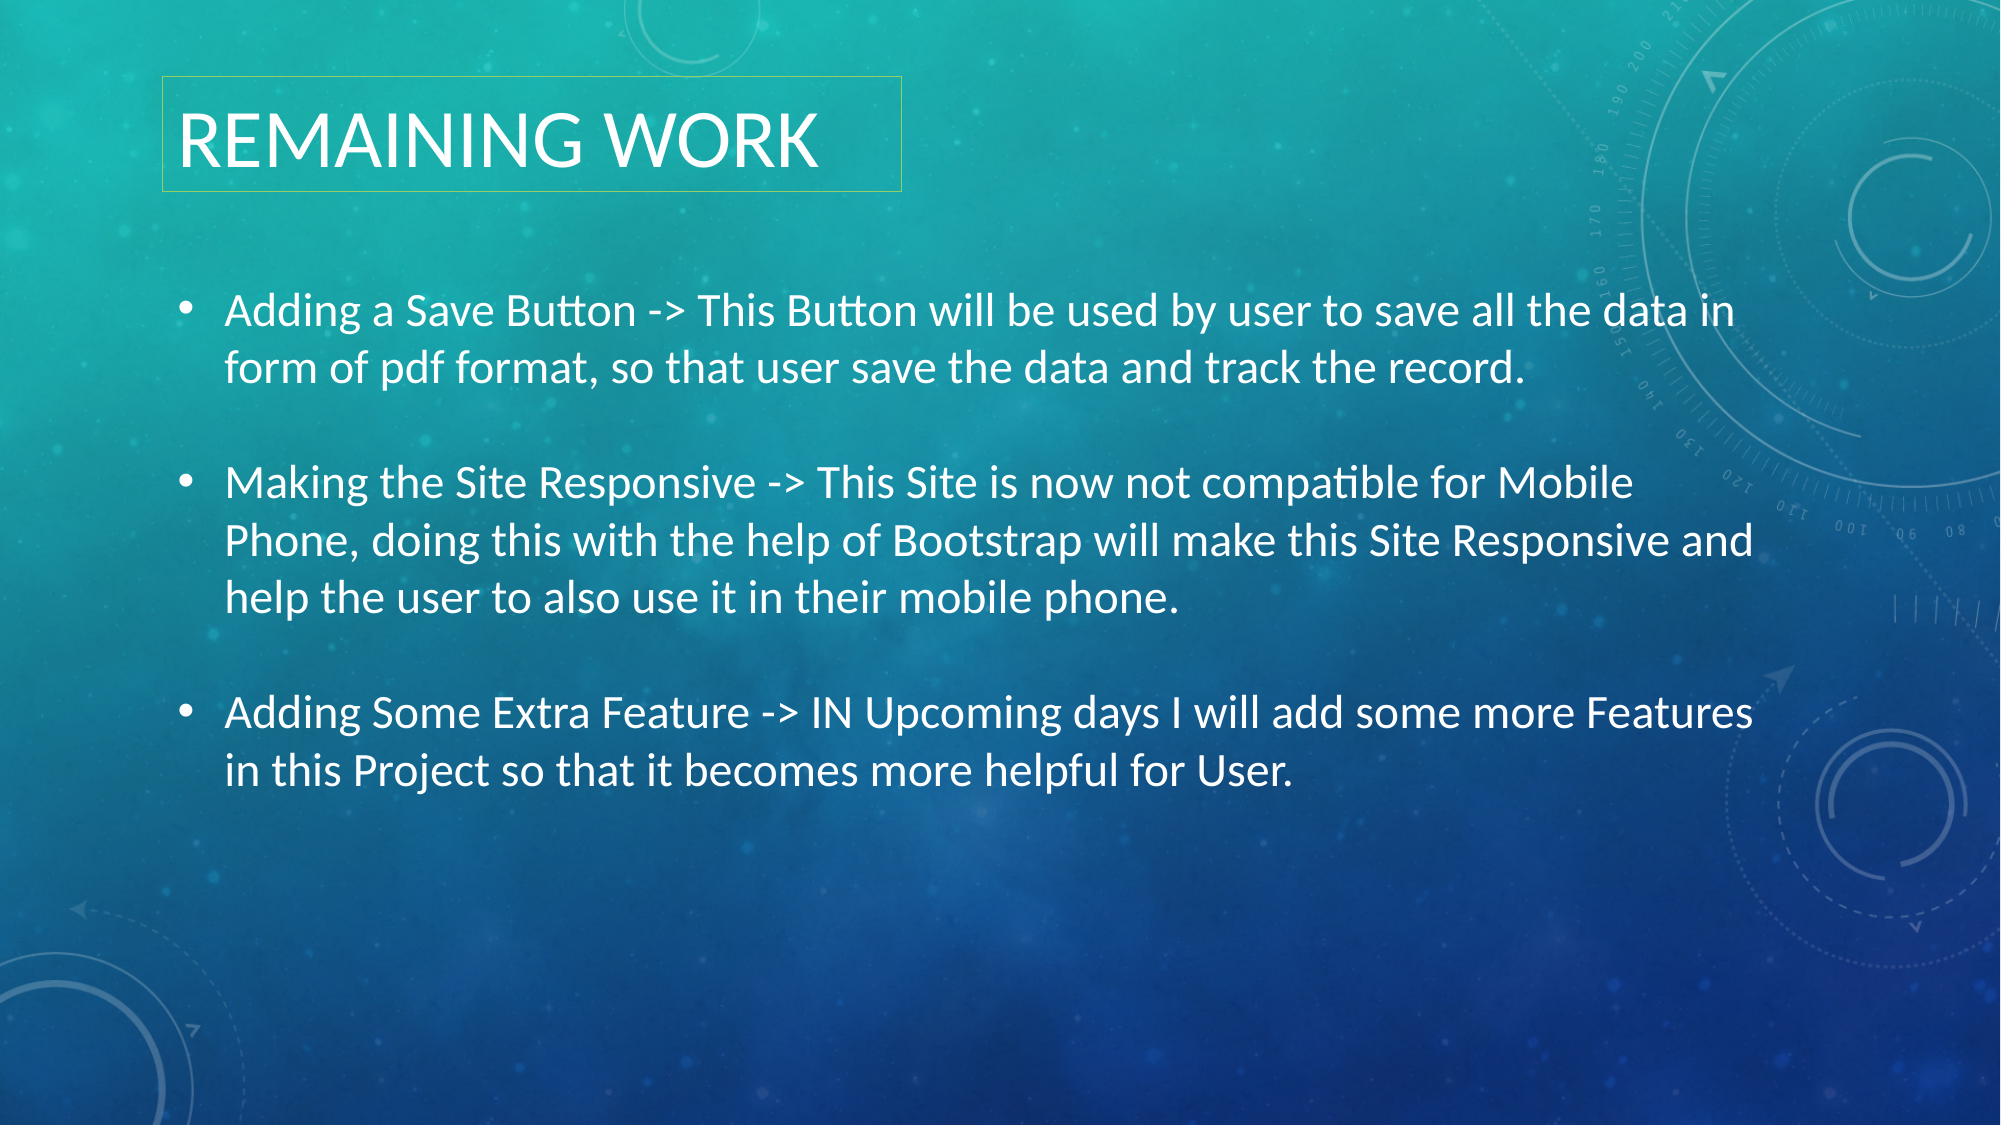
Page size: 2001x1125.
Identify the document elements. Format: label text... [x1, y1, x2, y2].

text_box REMAINING WORK [162, 76, 902, 192]
picture [0, 0, 2001, 1125]
text_box Adding a Save Button -> This Button will be used by user to save all the data in form of pdf format, so that user save the data and track the record. Making the Site Responsive -> This Site is now not compatible for Mobile Phone, doing this with the help of Bootstrap will make this Site Responsive and help the user to also use it in their mobile phone. Adding Some Extra Feature -> IN Upcoming days I will add some more Features in this Project so that it becomes more helpful for User. [162, 271, 1799, 804]
